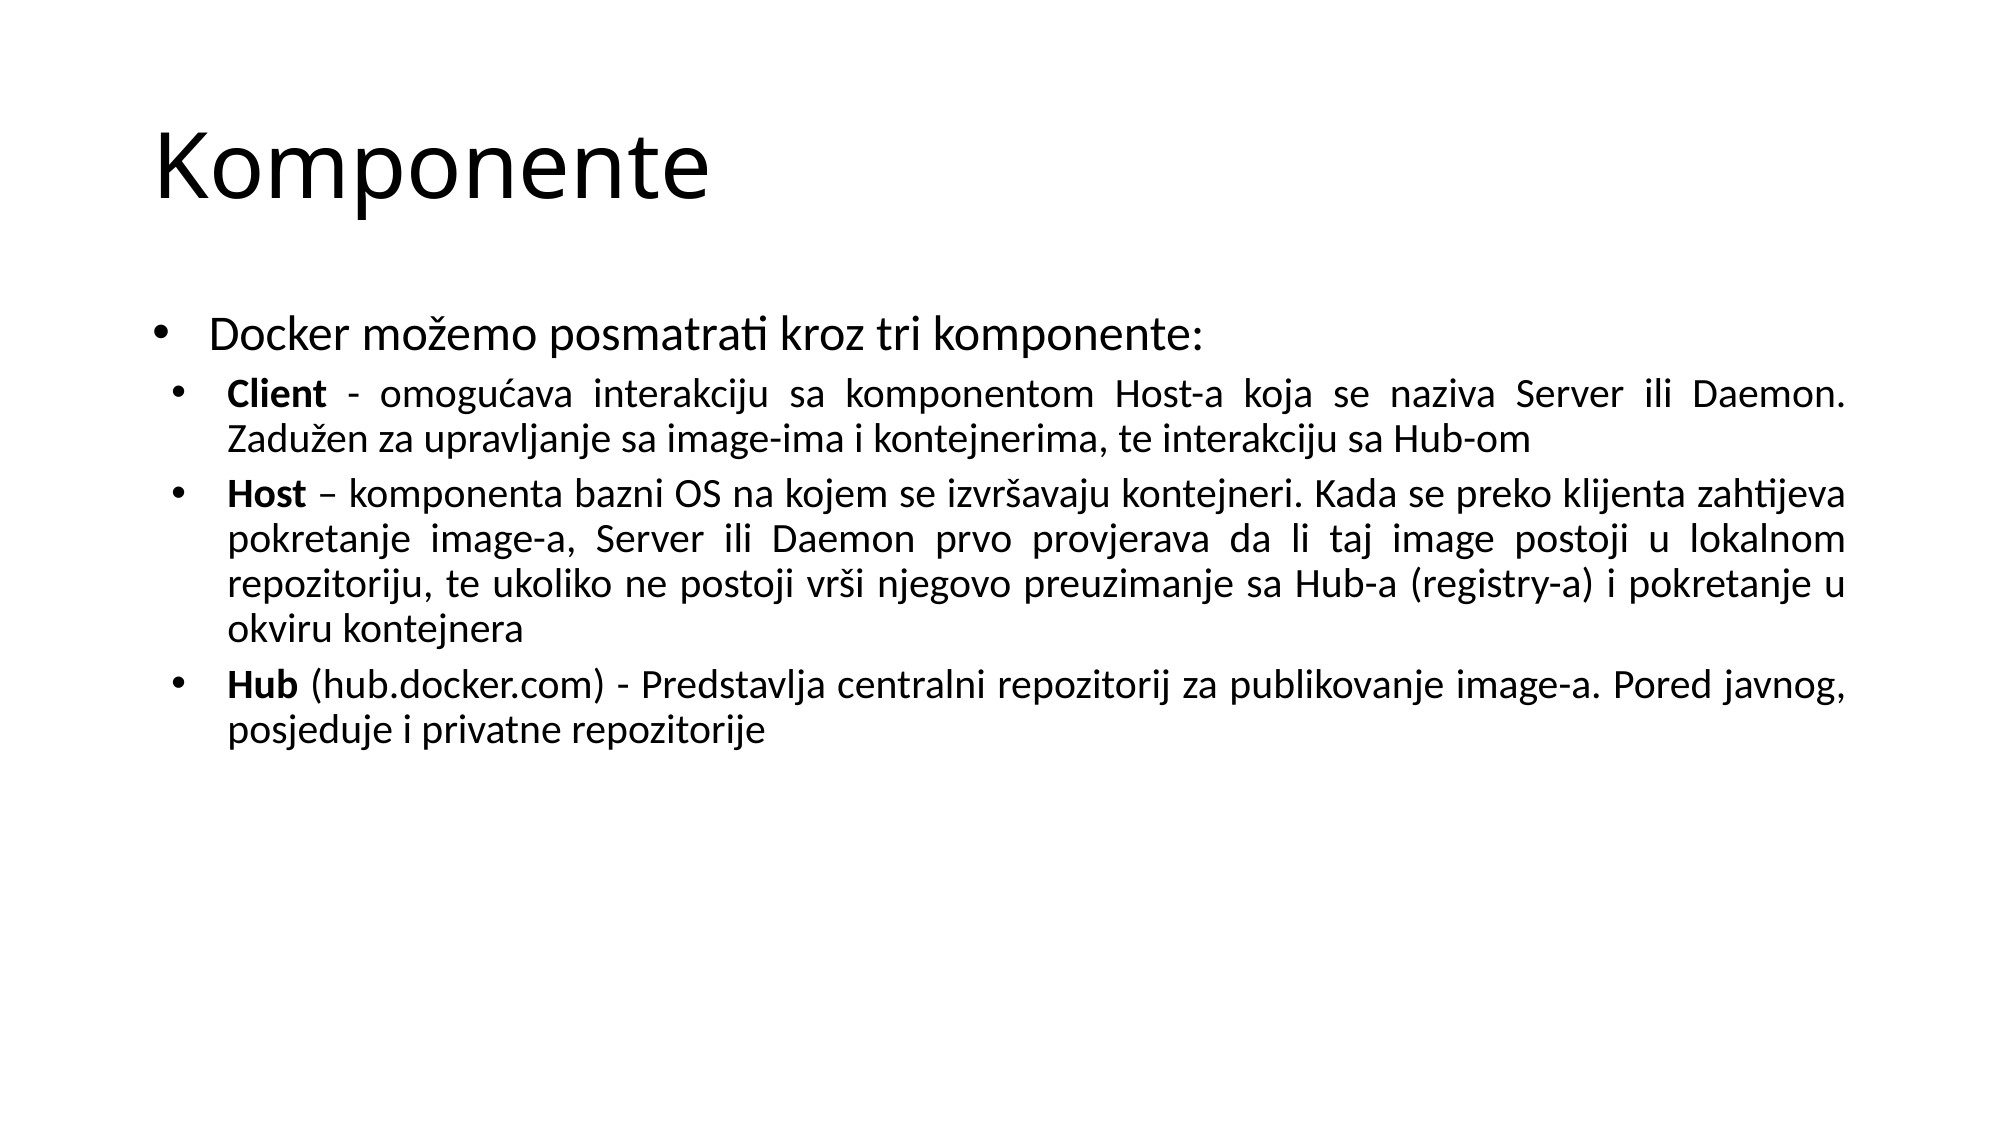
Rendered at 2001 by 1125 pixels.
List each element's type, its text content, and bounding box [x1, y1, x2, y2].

list Docker možemo posmatrati kroz tri komponente: Client - omogućava interakciju sa komponentom Host-a koja se naziva Server ili Daemon. Zadužen za upravljanje sa image-ima i kontejnerima, te interakciju sa Hub-om Host – komponenta bazni OS na kojem se izvršavaju kontejneri. Kada se preko klijenta zahtijeva pokretanje image-a, Server ili Daemon prvo provjerava da li taj image postoji u lokalnom repozitoriju, te ukoliko ne postoji vrši njegovo preuzimanje sa Hub-a (registry-a) i pokretanje u okviru kontejnera Hub (hub.docker.com) - Predstavlja centralni repozitorij za publikovanje image-a. Pored javnog, posjeduje i privatne repozitorije [137, 299, 1863, 1014]
title Komponente [137, 59, 1863, 278]
